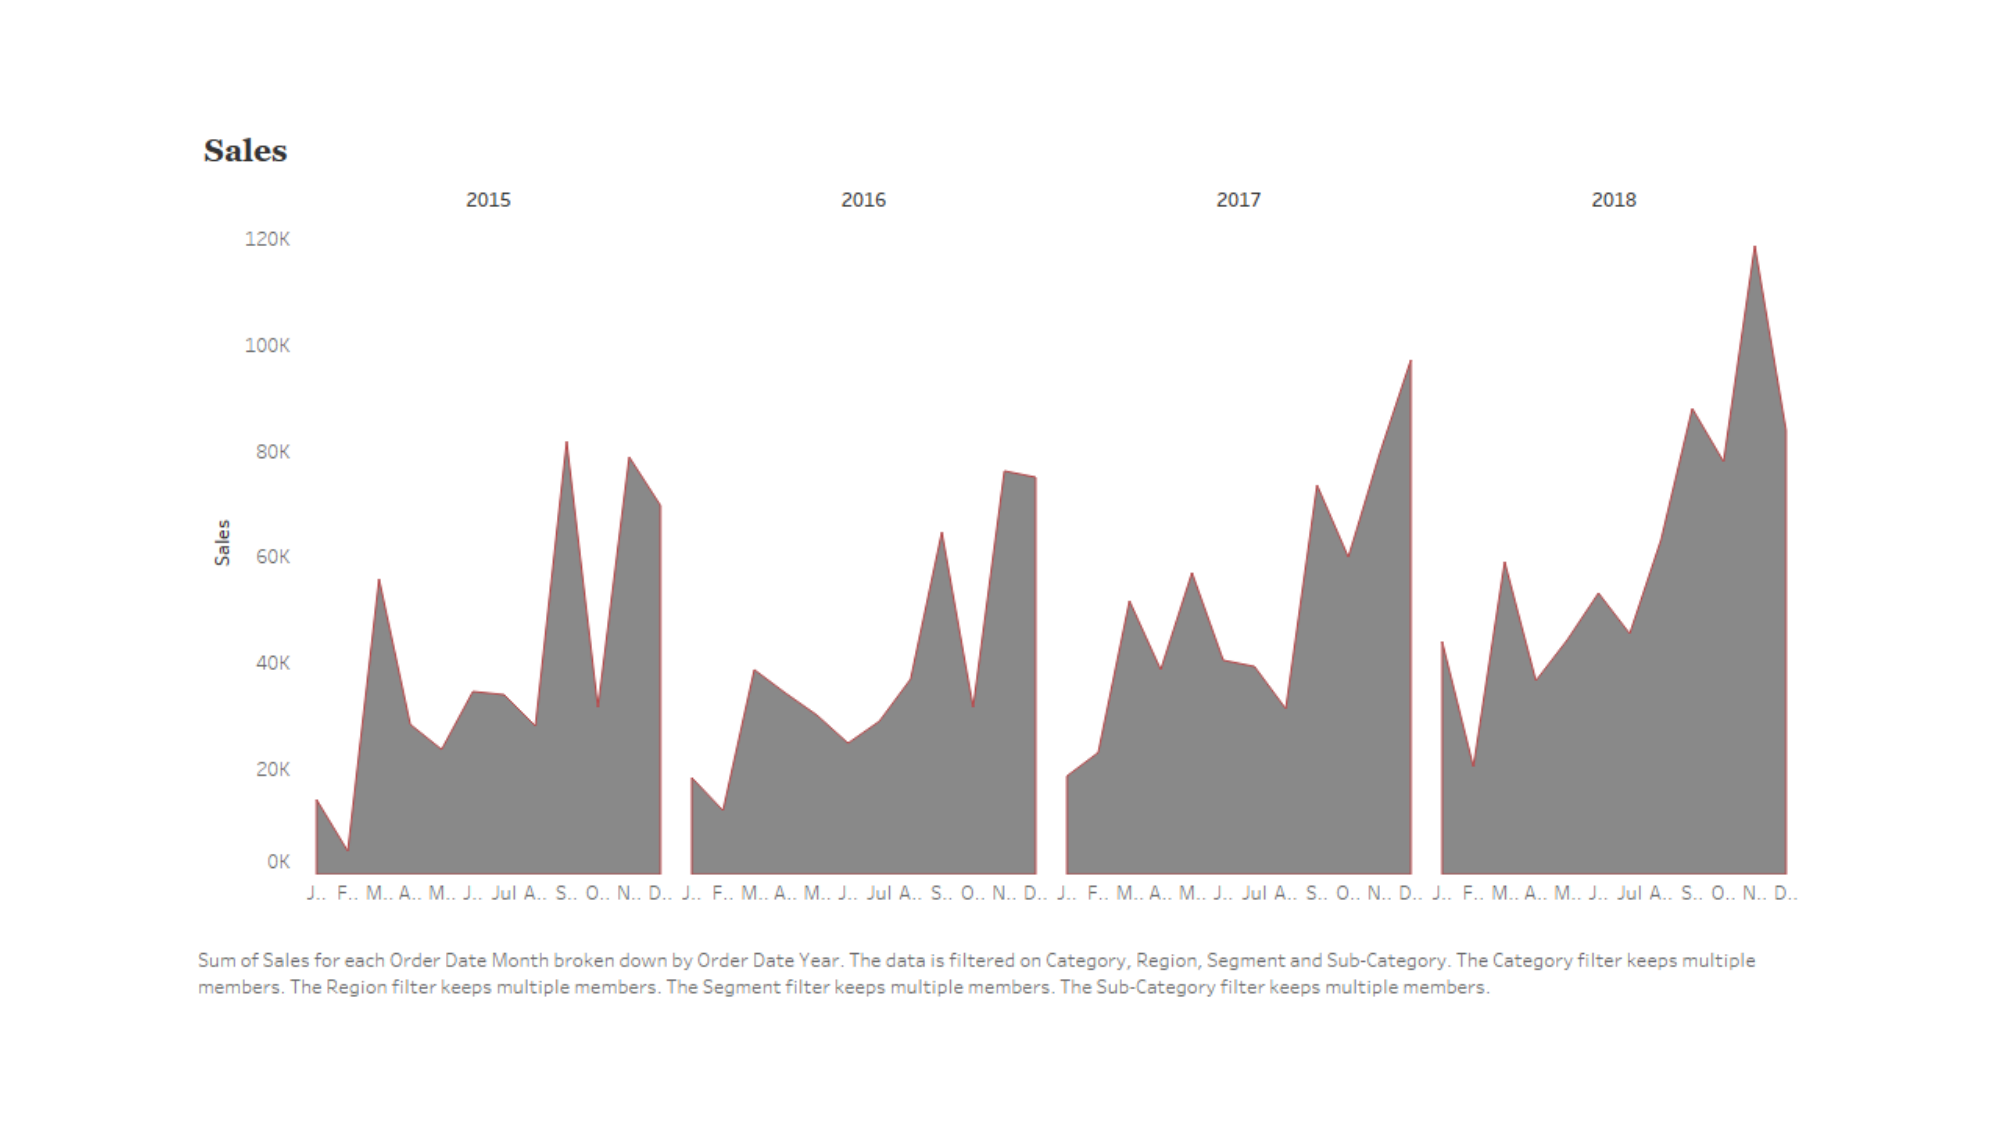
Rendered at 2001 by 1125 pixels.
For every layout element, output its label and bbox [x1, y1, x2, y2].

picture [198, 124, 1802, 1001]
